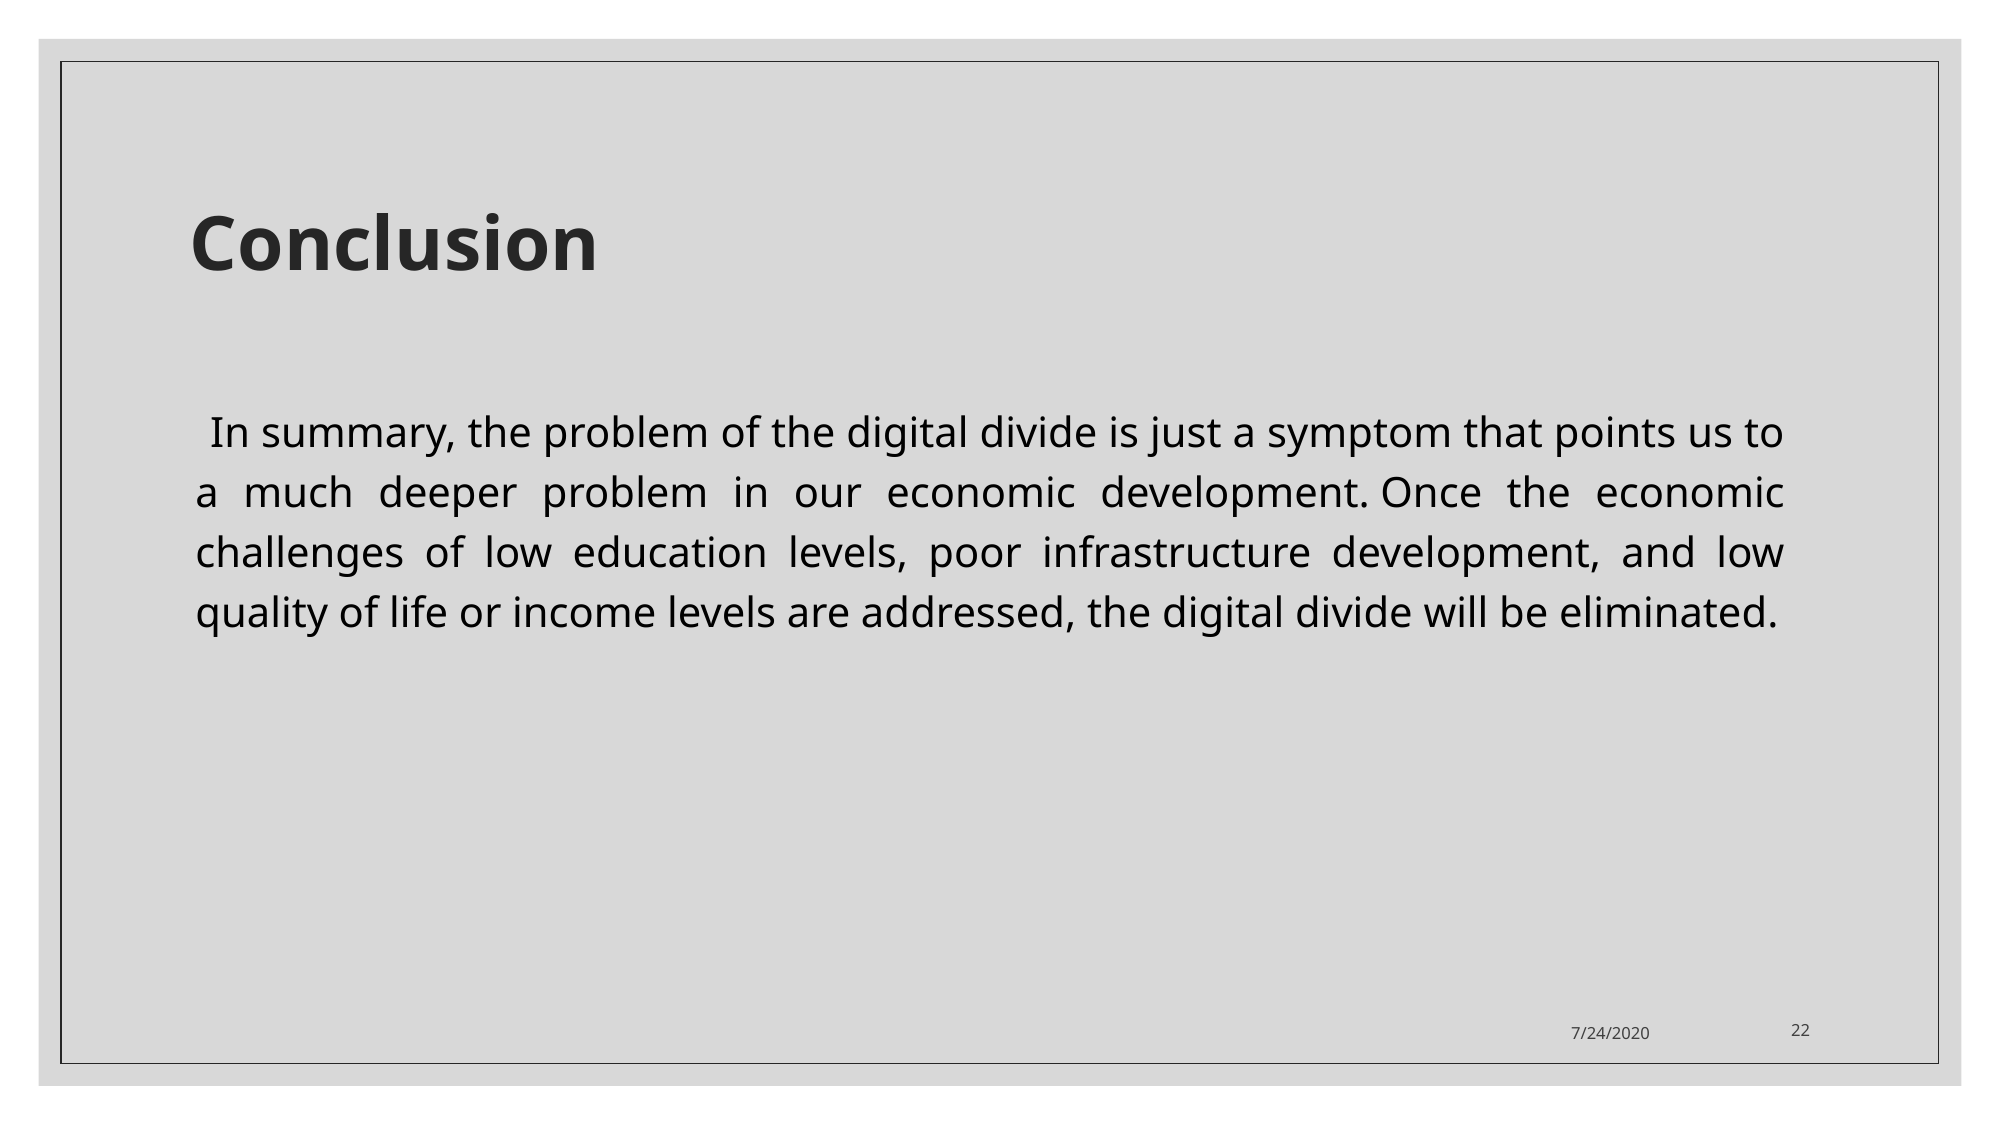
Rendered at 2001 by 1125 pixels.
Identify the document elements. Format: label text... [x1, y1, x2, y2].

title Conclusion [174, 134, 1825, 359]
slide_number 22 [1687, 990, 1825, 1050]
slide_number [1190, 990, 1665, 1050]
list In summary, the problem of the digital divide is just a symptom that points us to a much deeper problem in our economic development. Once the economic challenges of low education levels, poor infrastructure development, and low quality of life or income levels are addressed, the digital divide will be eliminated. [150, 388, 1801, 1020]
